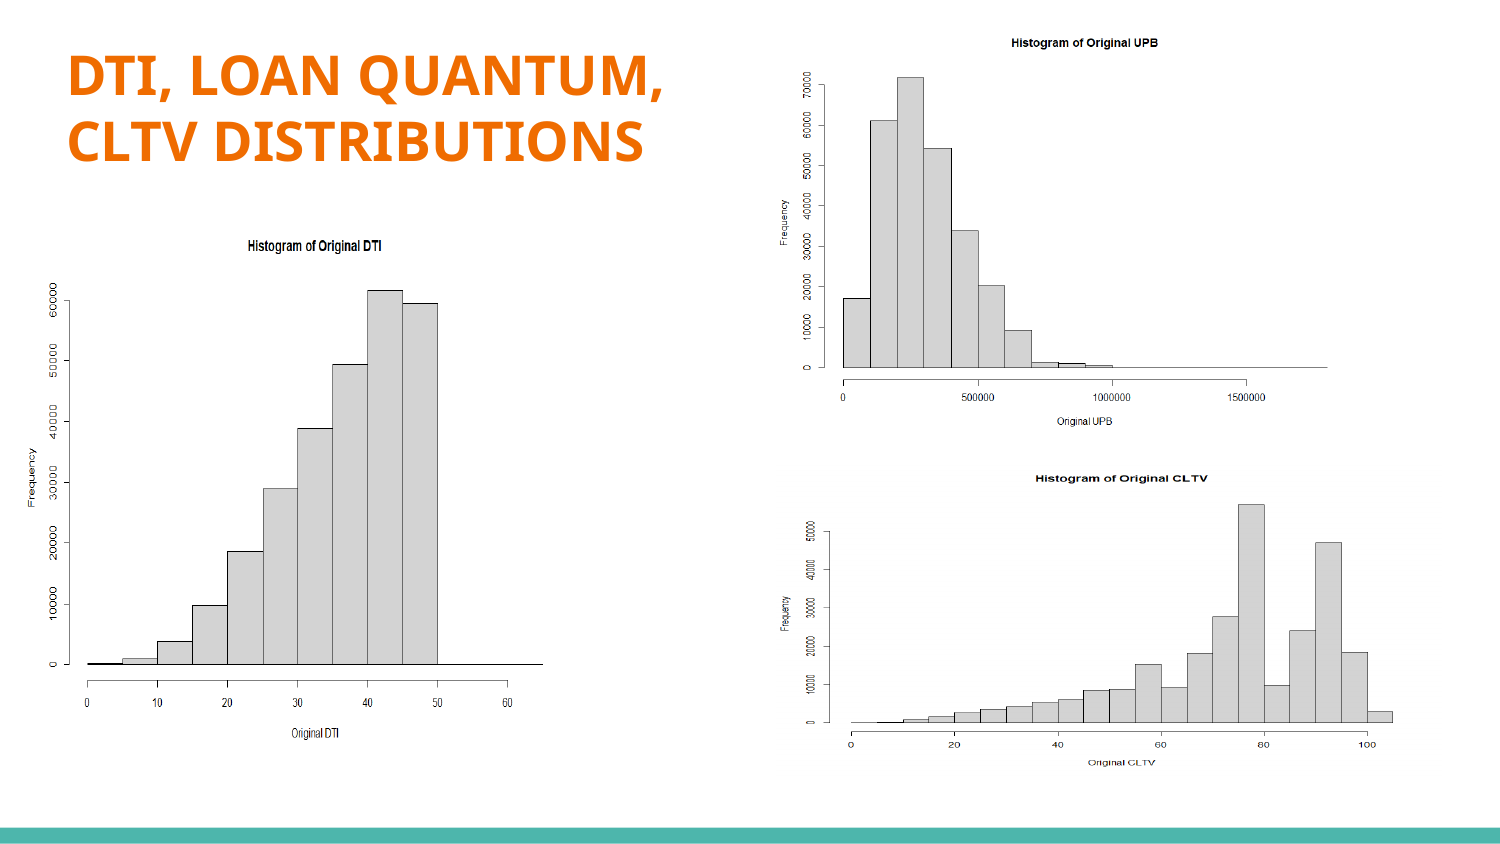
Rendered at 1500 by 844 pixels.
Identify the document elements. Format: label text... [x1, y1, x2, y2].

title DTI, LOAN QUANTUM, CLTV DISTRIBUTIONS [51, 25, 771, 189]
picture [24, 213, 584, 756]
picture [776, 460, 1442, 777]
picture [776, 17, 1371, 440]
